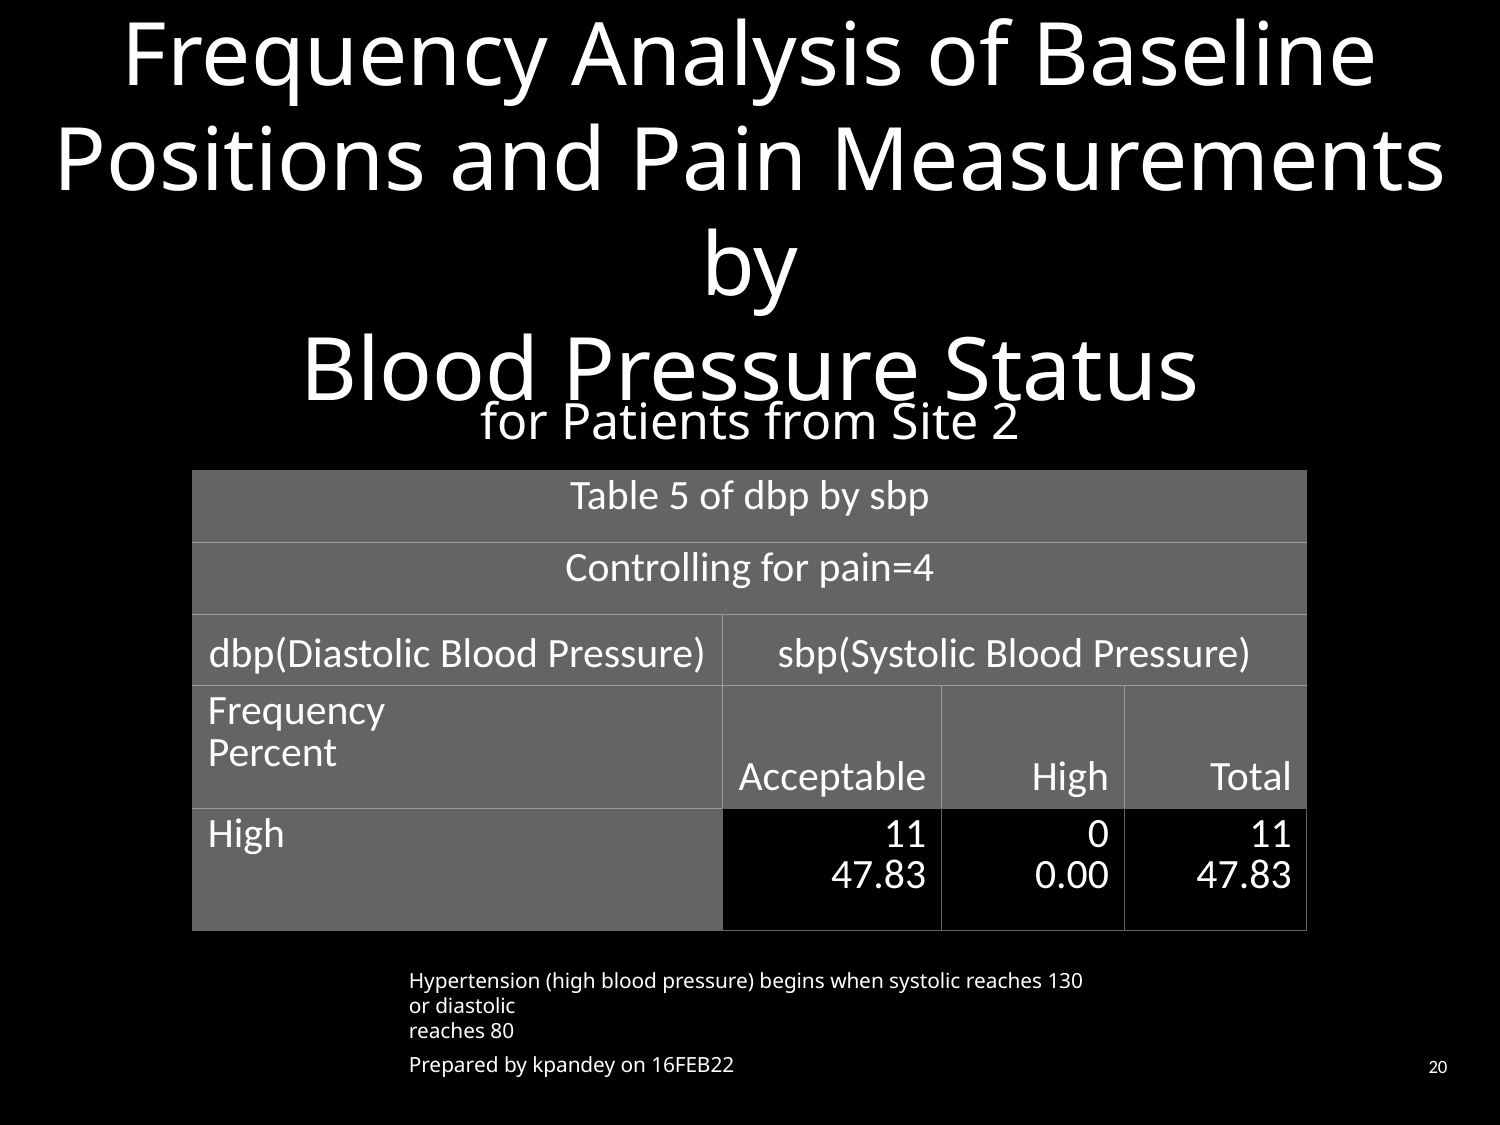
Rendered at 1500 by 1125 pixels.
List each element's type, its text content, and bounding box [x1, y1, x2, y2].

slide_number 20 [1106, 1043, 1463, 1088]
table_cell sbp(Systolic Blood Pressure) [723, 615, 1306, 685]
footer Prepared by kpandey on 16FEB22 [393, 1041, 1107, 1088]
table_cell High [193, 809, 722, 930]
table_cell 0 0.00 [942, 809, 1124, 930]
table_cell High [942, 686, 1124, 808]
footer Hypertension (high blood pressure) begins when systolic reaches 130 or diastolic reaches 80 [393, 969, 1107, 1041]
title Frequency Analysis of Baseline Positions and Pain Measurements by Blood Pressure Status [37, 37, 1463, 378]
table_header Table 5 of dbp by sbp [193, 471, 1306, 542]
table_cell 11 47.83 [723, 809, 941, 930]
table_cell Acceptable [723, 686, 941, 808]
title for Patients from Site 2 [37, 378, 1463, 461]
table_cell Frequency Percent [193, 686, 722, 808]
table_cell Total [1125, 686, 1306, 808]
table_cell dbp(Diastolic Blood Pressure) [193, 615, 722, 685]
table_cell 11 47.83 [1125, 809, 1306, 930]
table_cell Controlling for pain=4 [193, 543, 1306, 614]
